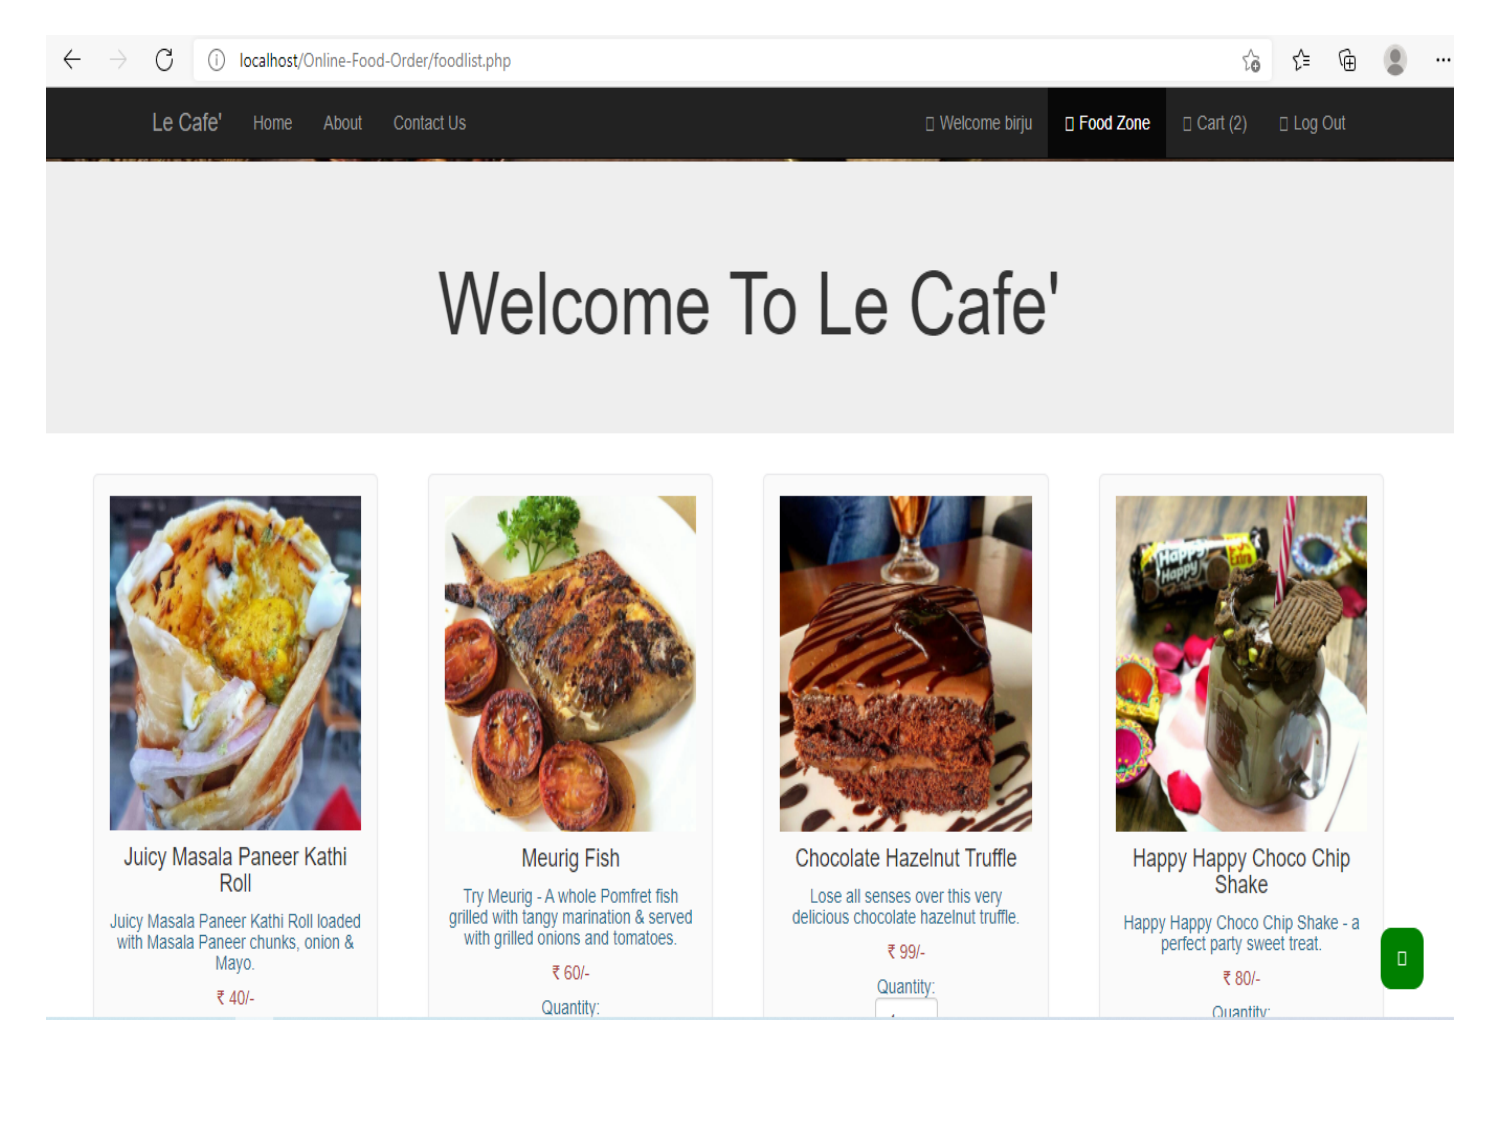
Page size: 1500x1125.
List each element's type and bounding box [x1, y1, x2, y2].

picture [46, 34, 1454, 1020]
